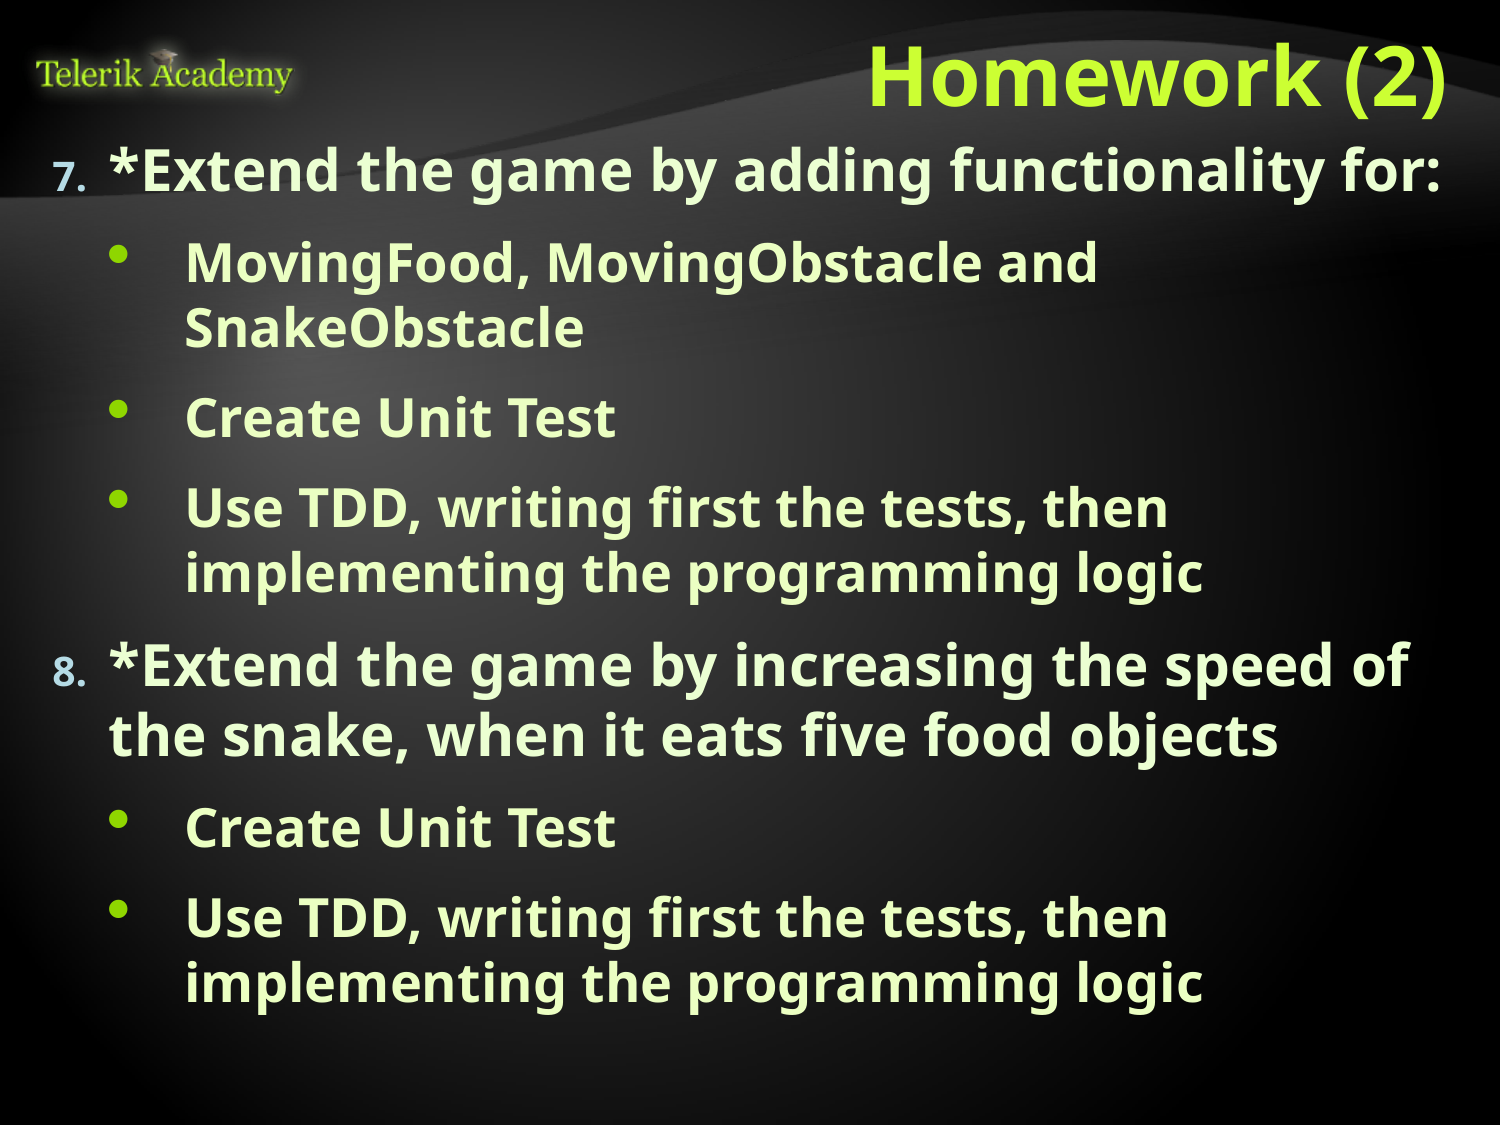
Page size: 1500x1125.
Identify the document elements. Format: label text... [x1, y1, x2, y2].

picture [0, 0, 1500, 1125]
title Homework (2) [300, 12, 1463, 126]
list *Extend the game by adding functionality for: MovingFood, MovingObstacle and SnakeObstacle Create Unit Test Use TDD, writing first the tests, then implementing the programming logic *Extend the game by increasing the speed of the snake, when it eats five food objects Create Unit Test Use TDD, writing first the tests, then implementing the programming logic [37, 126, 1463, 1077]
